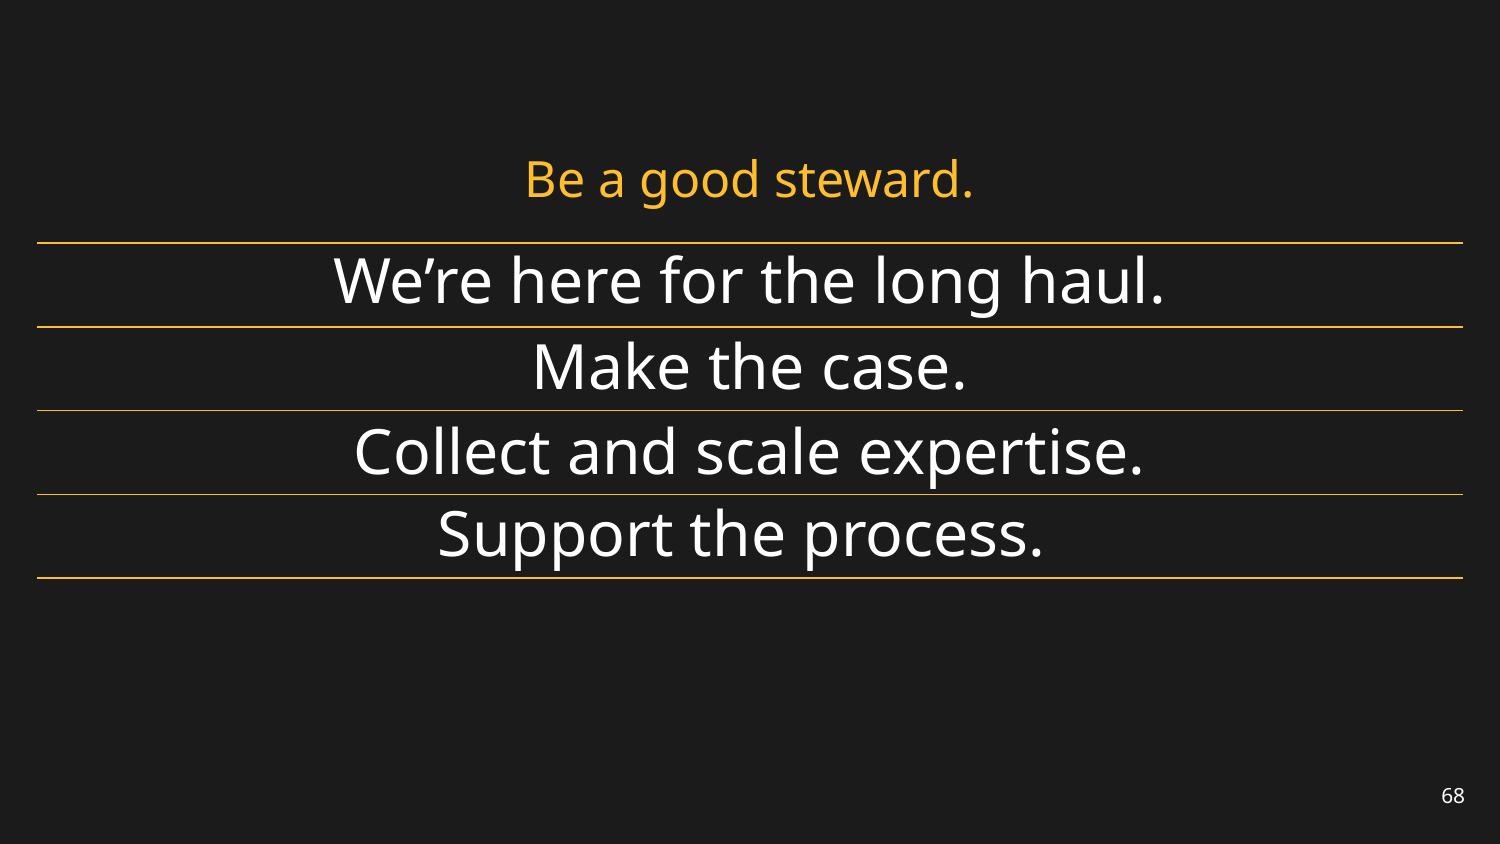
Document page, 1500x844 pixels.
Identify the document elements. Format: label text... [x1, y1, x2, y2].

slide_number 68 [1389, 764, 1480, 830]
list We’re here for the long haul. [25, 231, 1475, 333]
title Be a good steward. [51, 132, 1449, 218]
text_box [37, 242, 1463, 579]
